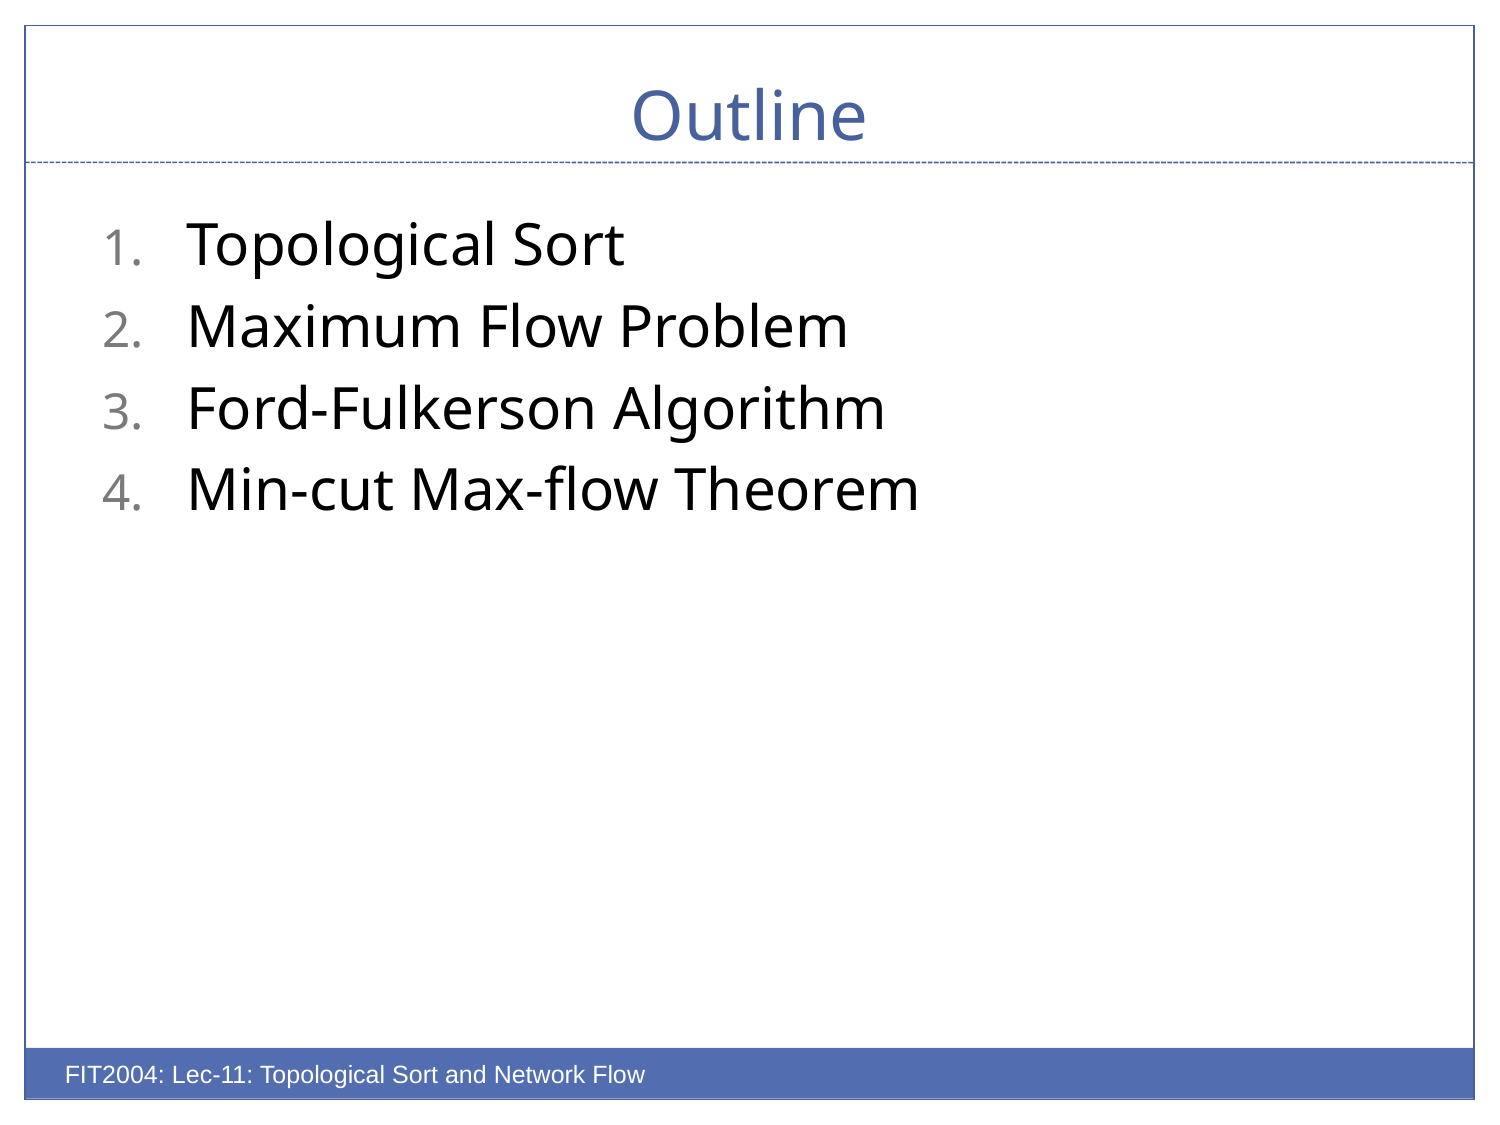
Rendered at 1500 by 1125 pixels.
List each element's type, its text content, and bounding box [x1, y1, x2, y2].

title Outline [49, 37, 1450, 162]
footer FIT2004: Lec-11: Topological Sort and Network Flow [50, 1051, 800, 1112]
list Topological Sort Maximum Flow Problem Ford-Fulkerson Algorithm Min-cut Max-flow Theorem [87, 200, 1163, 850]
